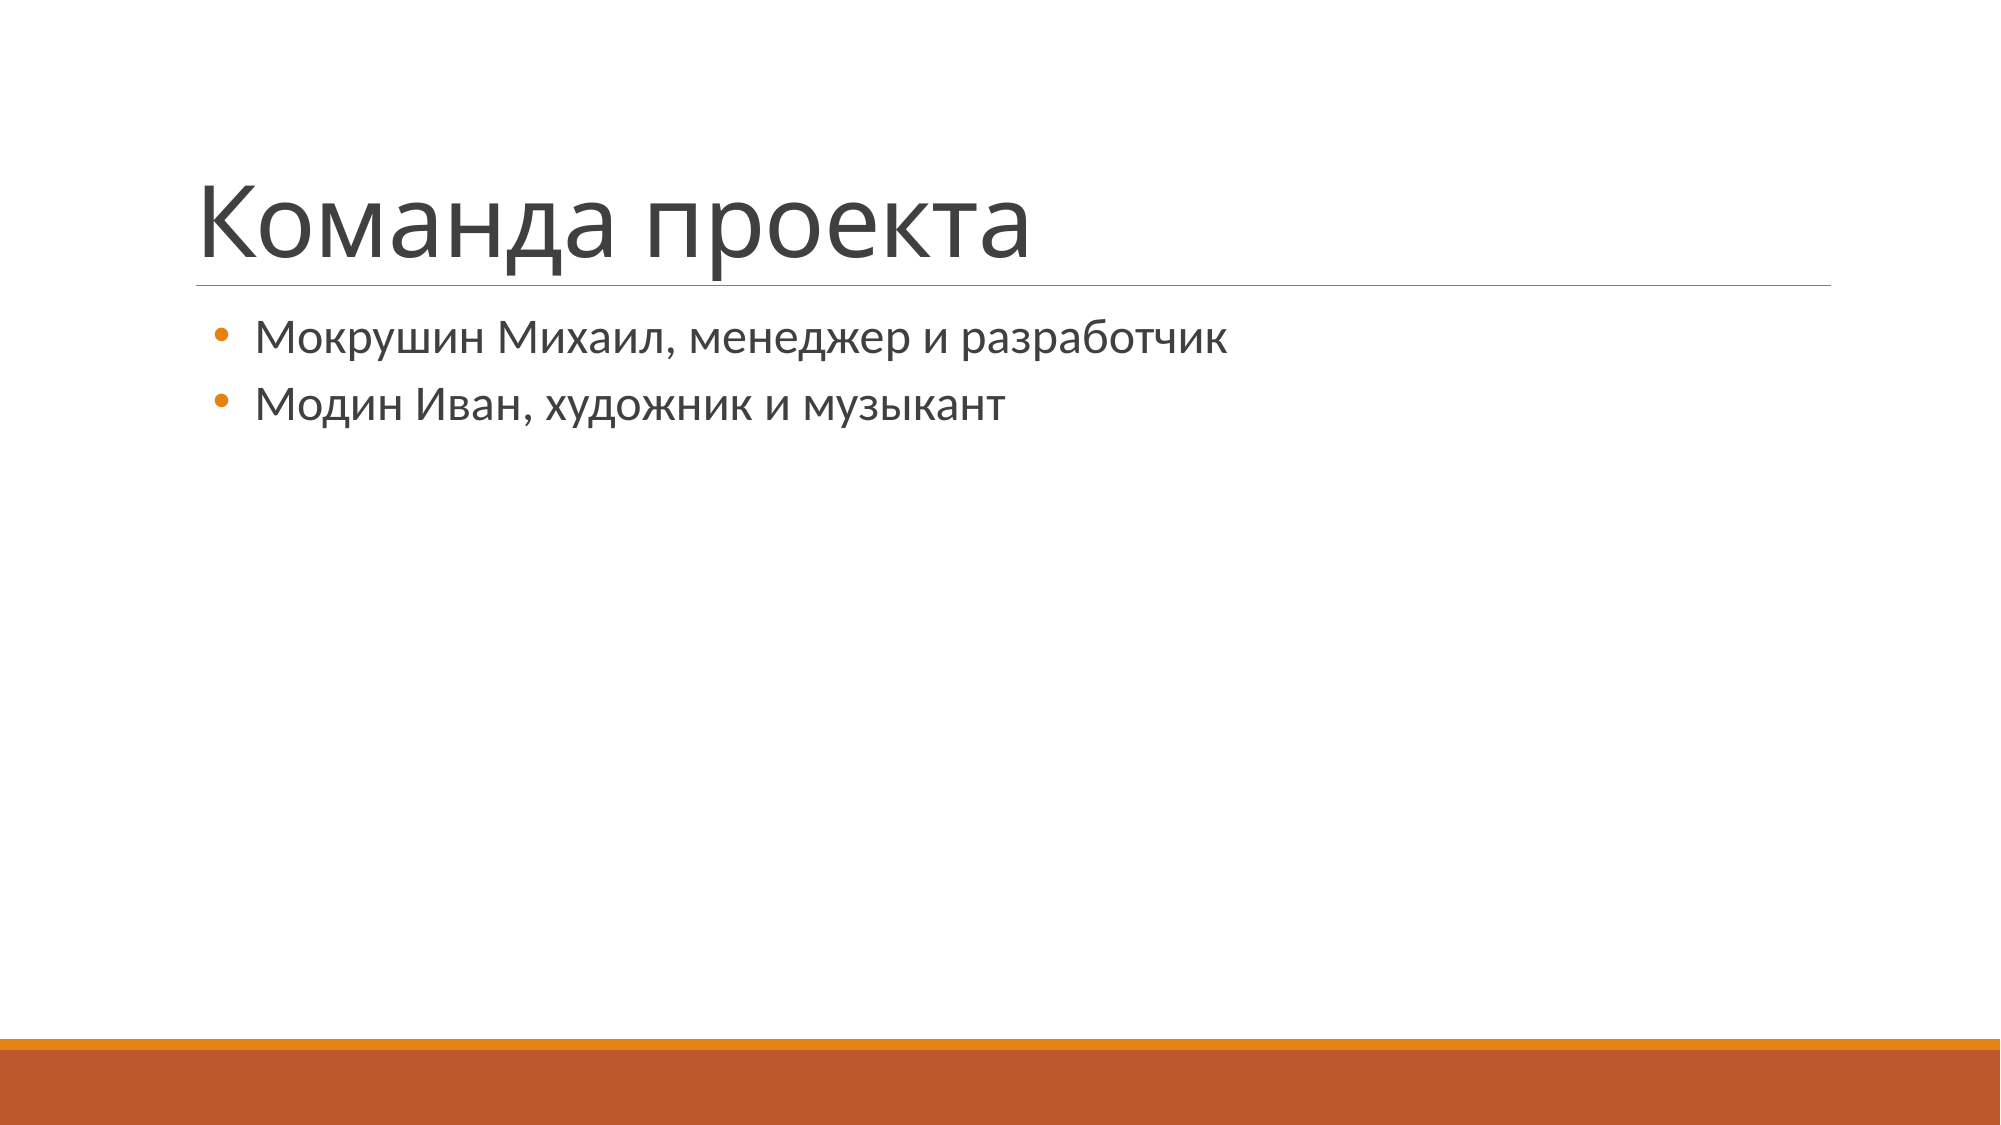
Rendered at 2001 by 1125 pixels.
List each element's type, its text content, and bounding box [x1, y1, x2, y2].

title Команда проекта [180, 47, 1830, 285]
list Мокрушин Михаил, менеджер и разработчик Модин Иван, художник и музыкант [180, 302, 1830, 963]
